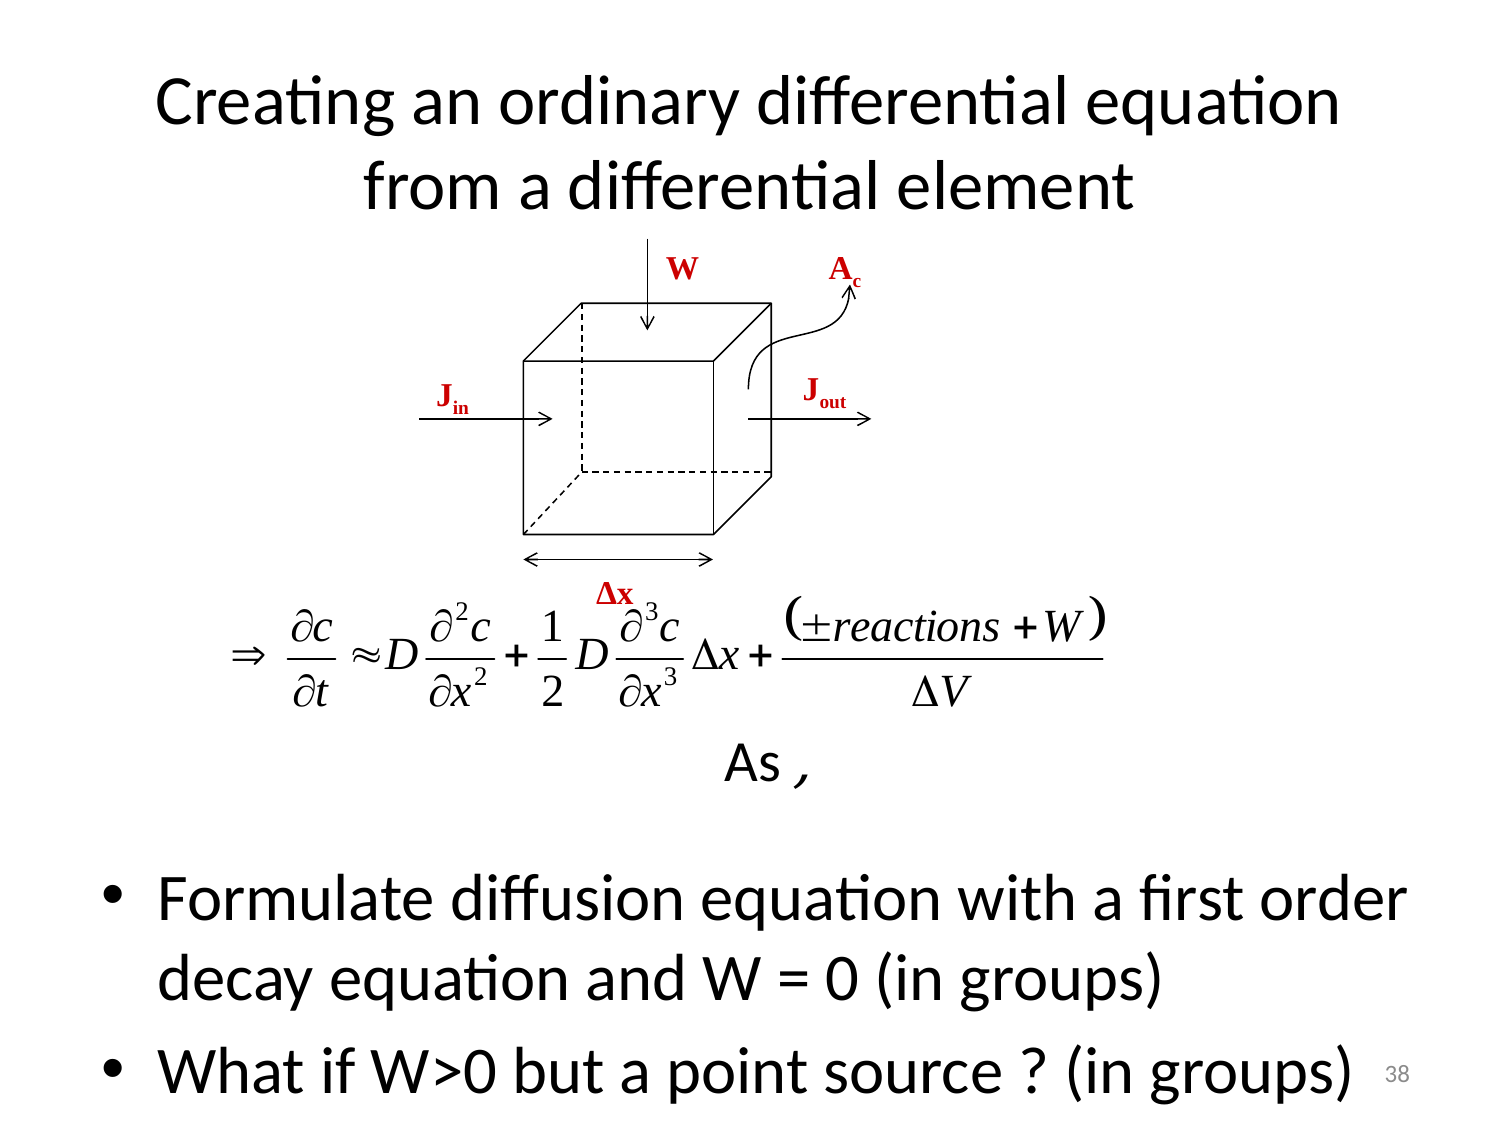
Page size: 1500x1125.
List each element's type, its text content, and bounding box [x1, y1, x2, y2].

title Creating an ordinary differential equation from a differential element [75, 45, 1425, 233]
slide_number 38 [1074, 1042, 1425, 1103]
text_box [418, 238, 938, 620]
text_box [224, 589, 1112, 717]
text_box Formulate diffusion equation with a first order decay equation and W = 0 (in groups) What if W>0 but a point source ? (in groups) [86, 845, 1437, 1125]
